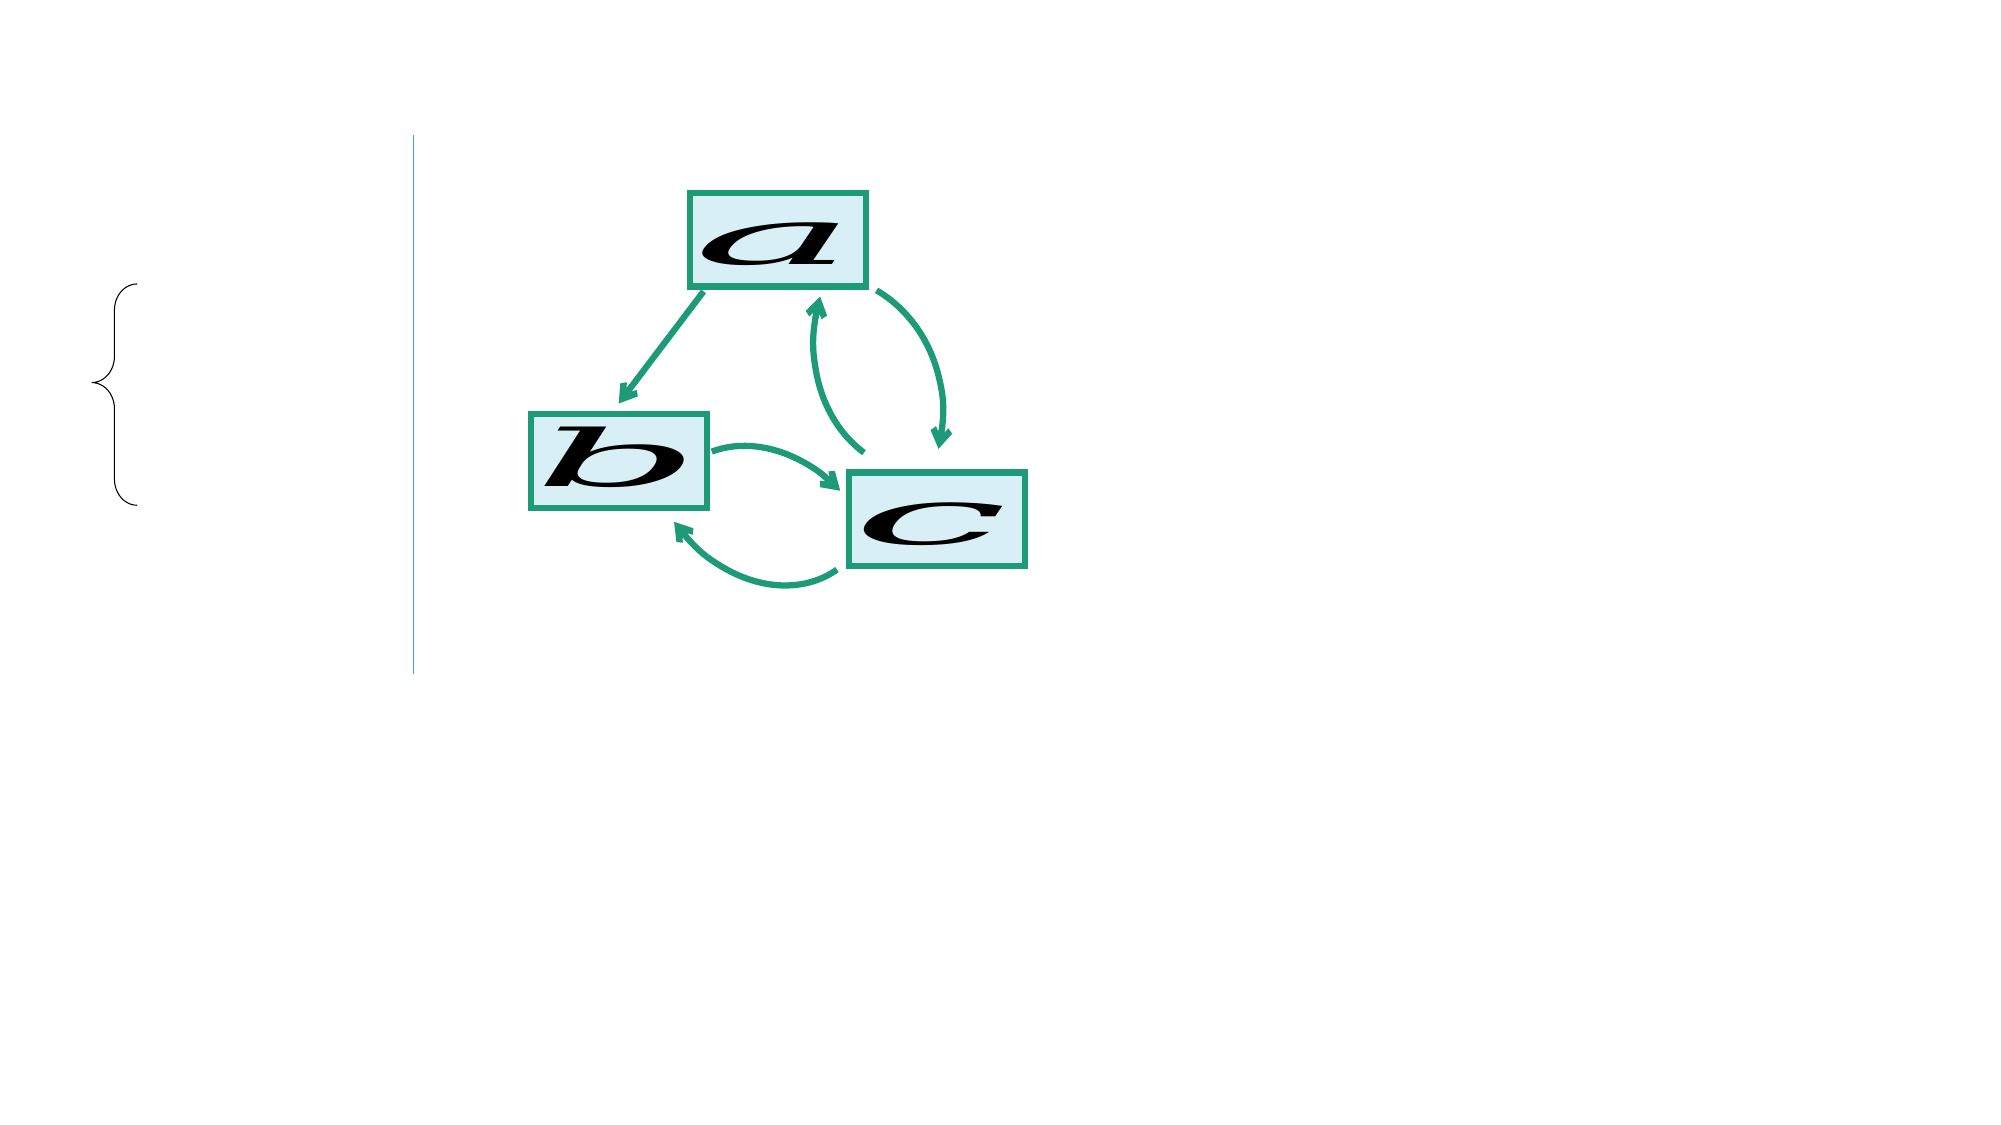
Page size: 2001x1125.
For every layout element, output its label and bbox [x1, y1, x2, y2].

text_box [533, 184, 1059, 704]
text_box [91, 283, 138, 506]
